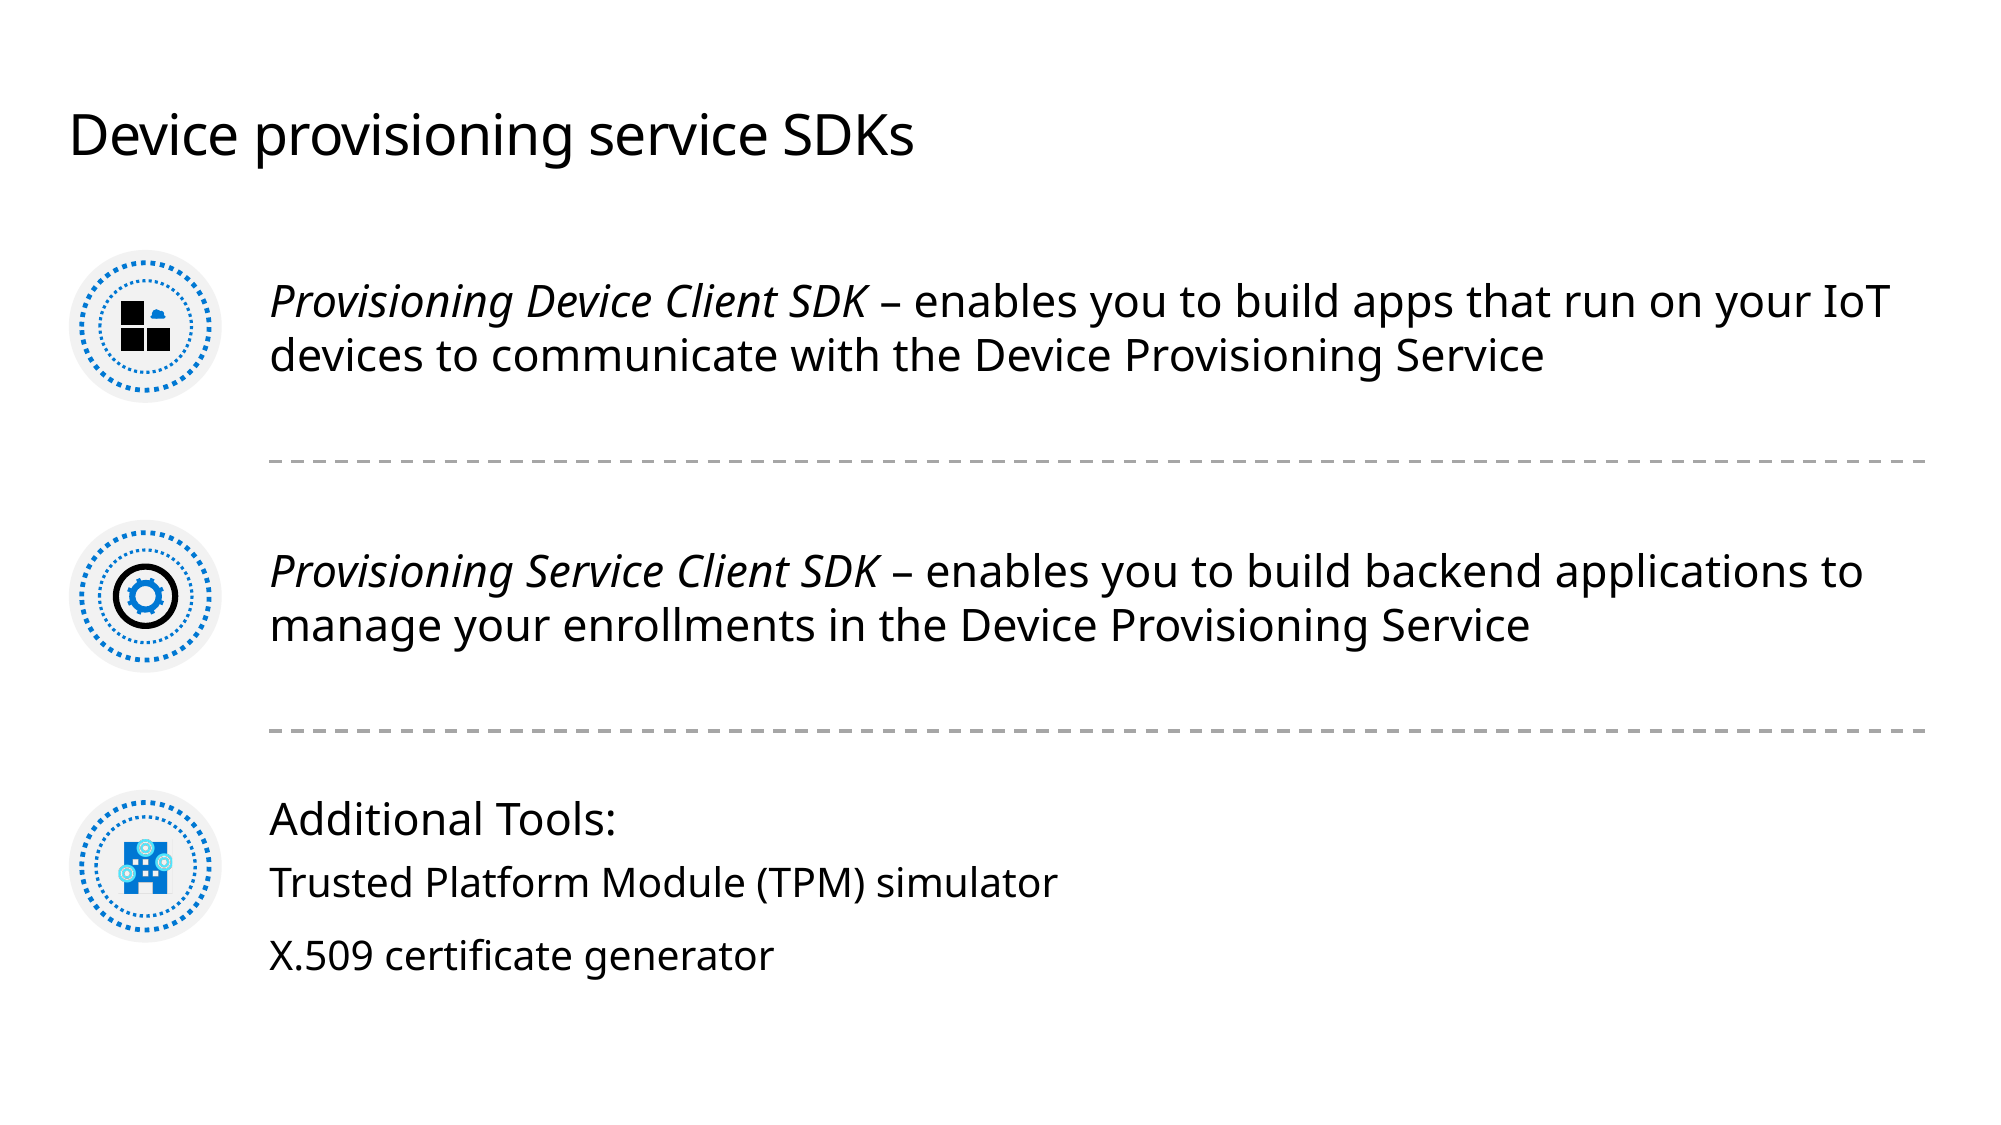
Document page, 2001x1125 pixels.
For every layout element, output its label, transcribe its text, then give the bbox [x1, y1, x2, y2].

text_box Provisioning Service Client SDK – enables you to build backend applications to manage your enrollments in the Device Provisioning Service [269, 541, 1932, 651]
picture [68, 519, 222, 673]
text_box Additional Tools: Trusted Platform Module (TPM) simulator X.509 certificate generator [269, 790, 1932, 980]
picture [68, 789, 222, 943]
title Device provisioning service SDKs [68, 101, 1930, 168]
text_box Provisioning Device Client SDK – enables you to build apps that run on your IoT devices to communicate with the Device Provisioning Service [269, 271, 1932, 381]
picture [68, 249, 222, 403]
